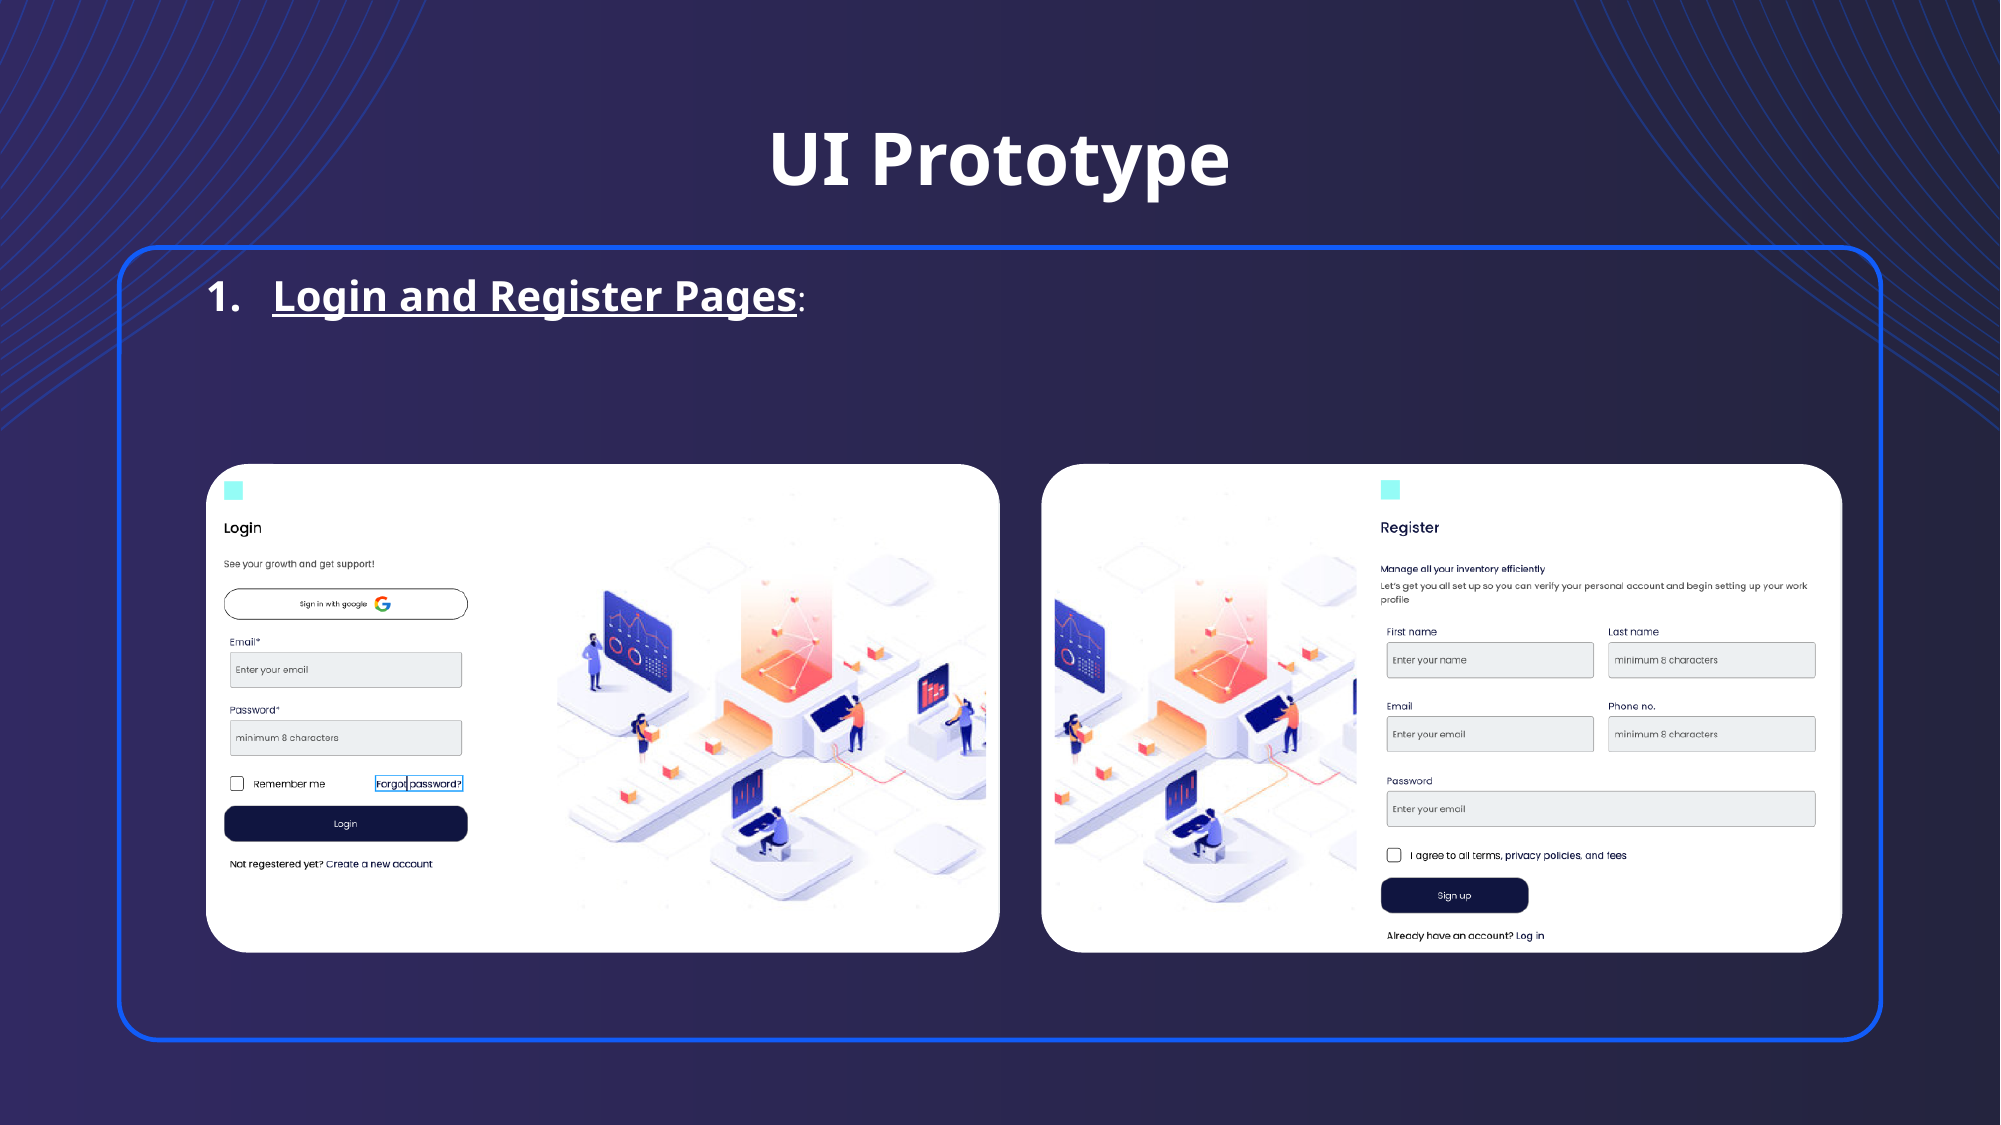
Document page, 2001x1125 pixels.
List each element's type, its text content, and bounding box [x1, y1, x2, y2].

picture [205, 463, 1001, 953]
picture [1041, 463, 1843, 953]
title UI Prototype [157, 97, 1843, 223]
list Login and Register Pages: [157, 254, 1843, 1034]
